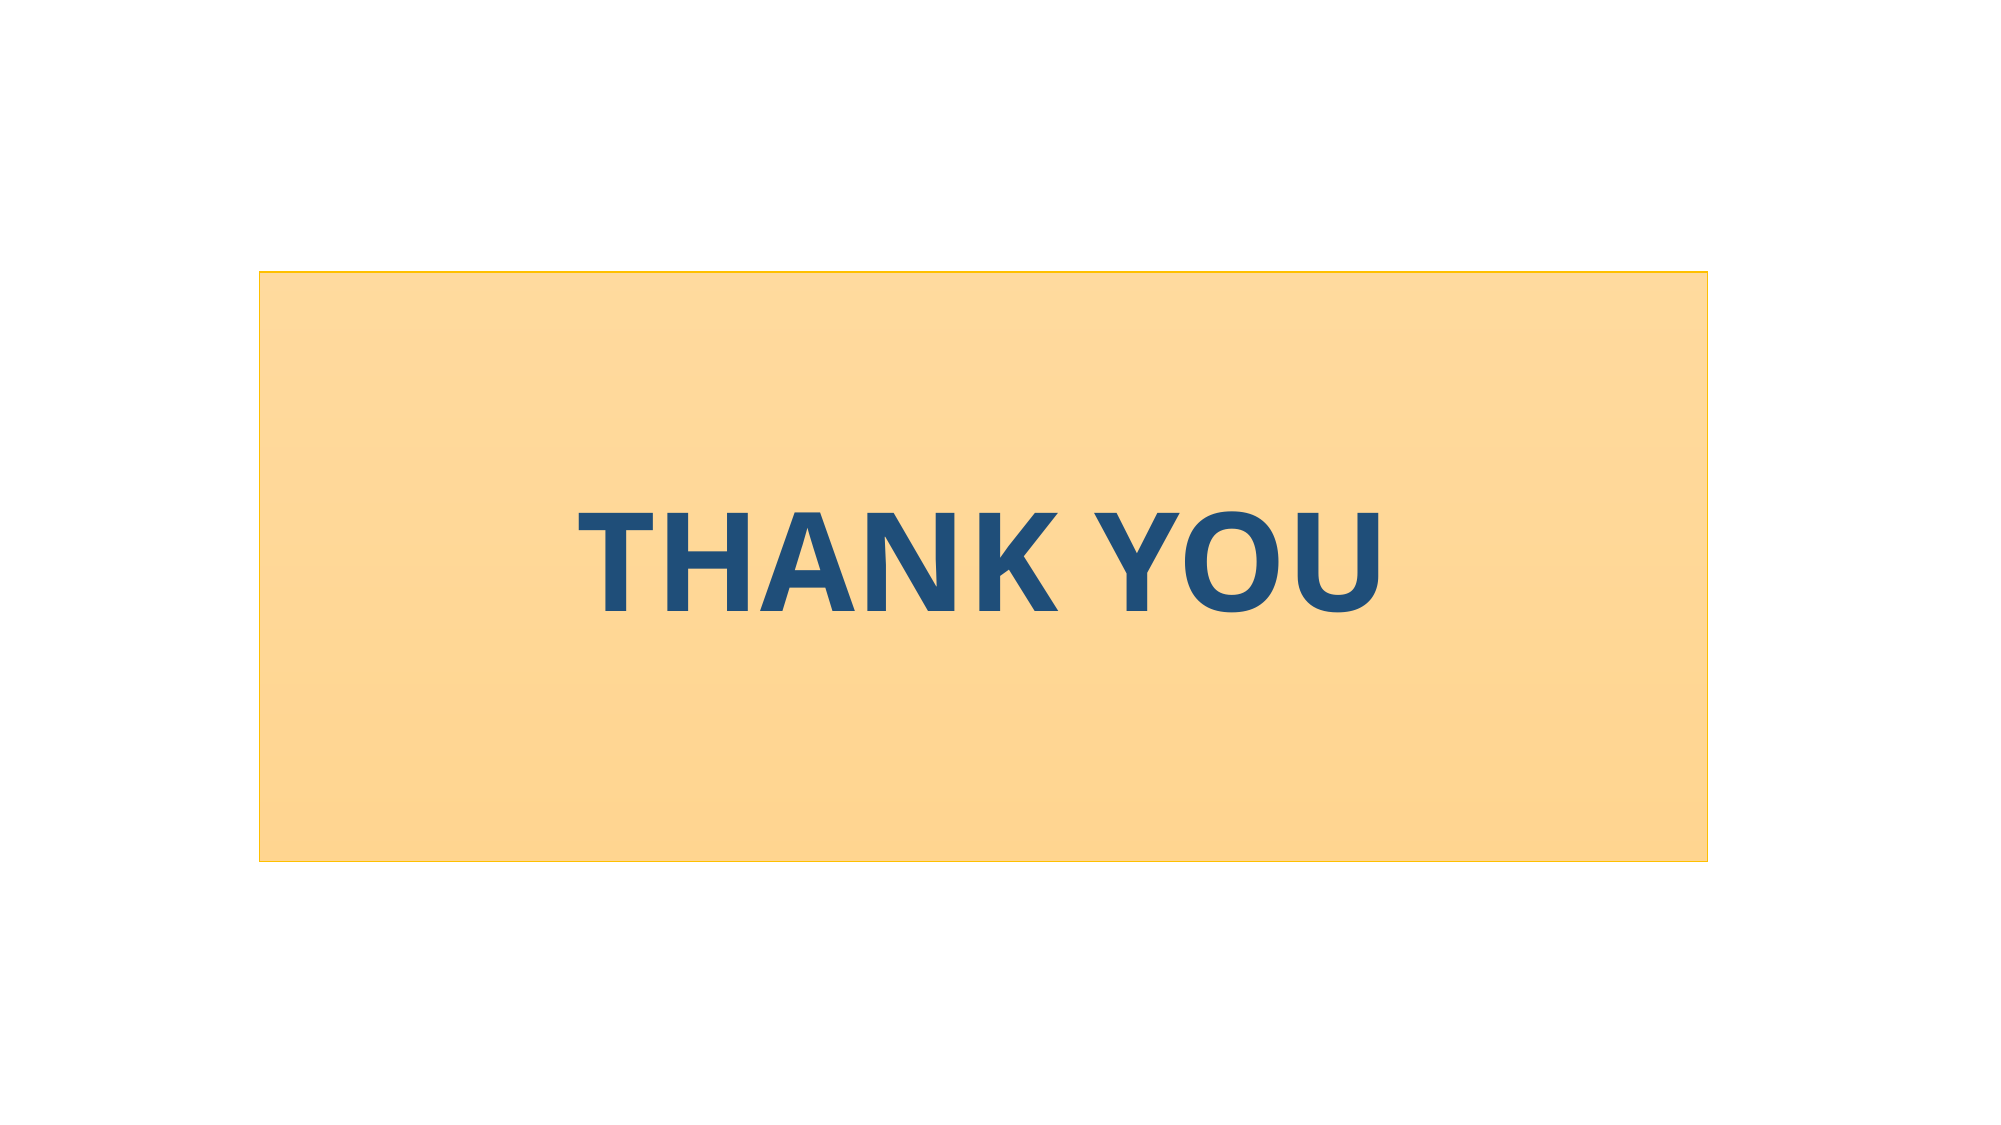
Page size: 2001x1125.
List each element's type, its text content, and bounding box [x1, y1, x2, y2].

text_box THANK YOU [259, 271, 1708, 862]
